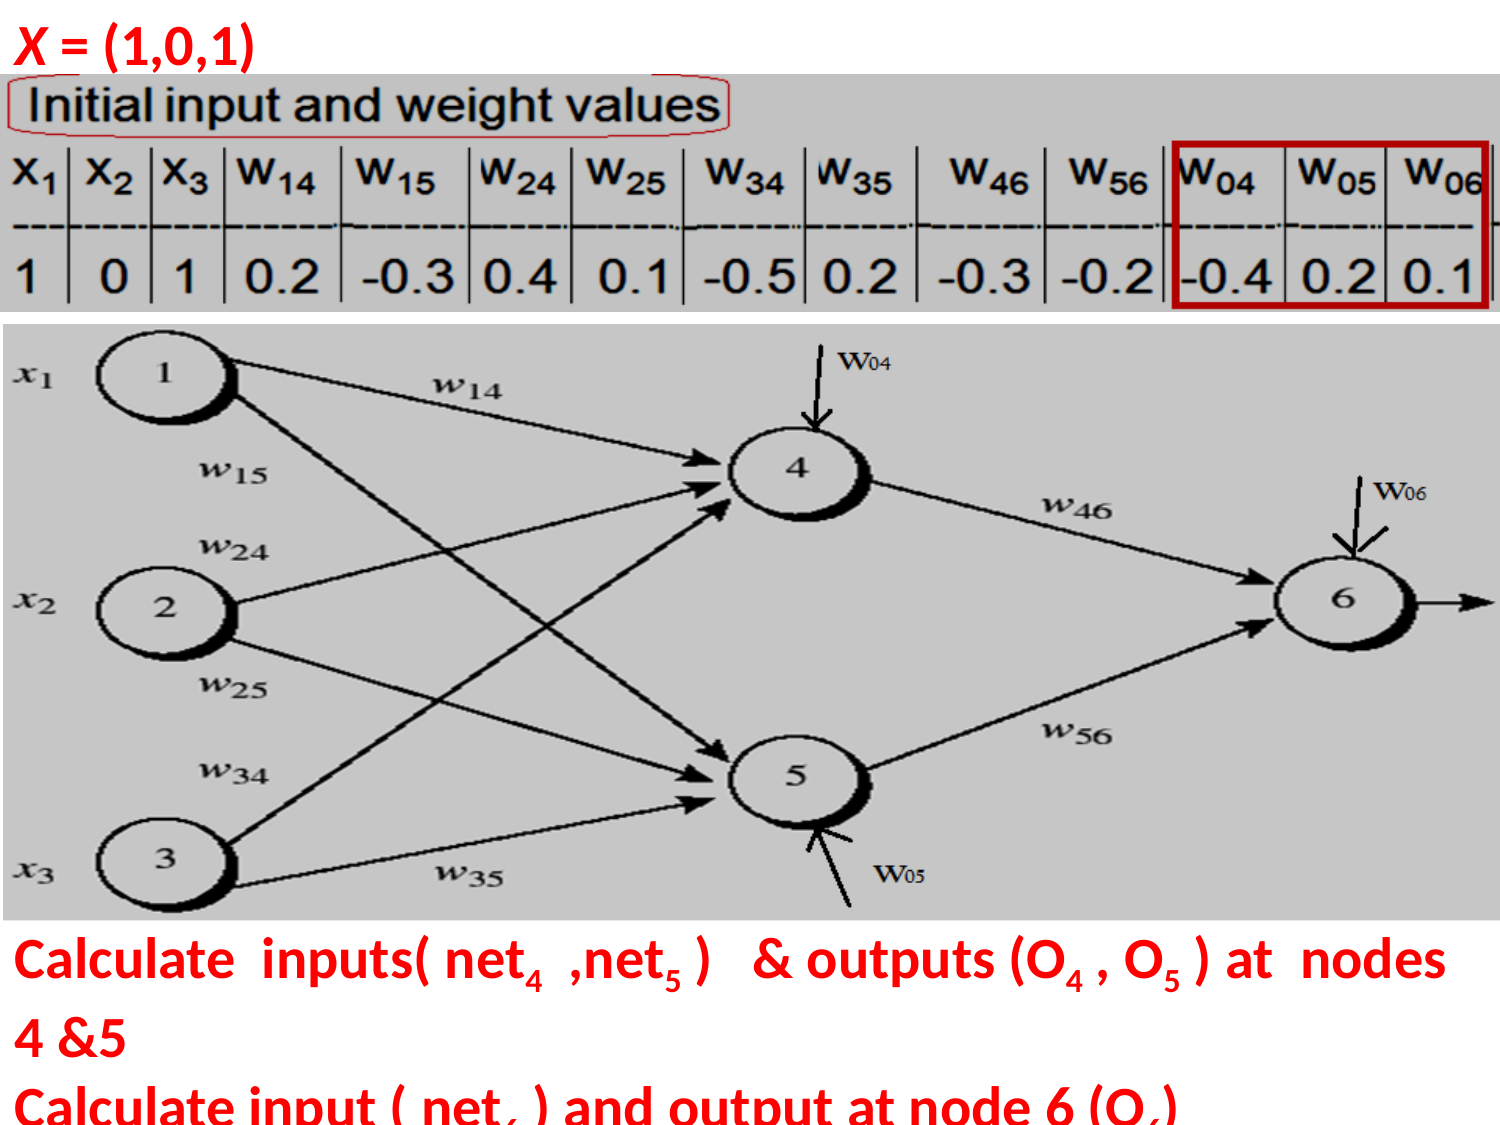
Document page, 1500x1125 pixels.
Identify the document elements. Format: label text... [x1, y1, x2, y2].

picture [0, 74, 1500, 312]
text_box Calculate inputs( net4 ,net5 ) & outputs (O4 , O5 ) at nodes 4 &5 Calculate input ( net6 ) and output at node 6 (O6) [0, 928, 1500, 1125]
text_box X = (1,0,1) [0, 0, 286, 73]
picture [2, 324, 1500, 923]
